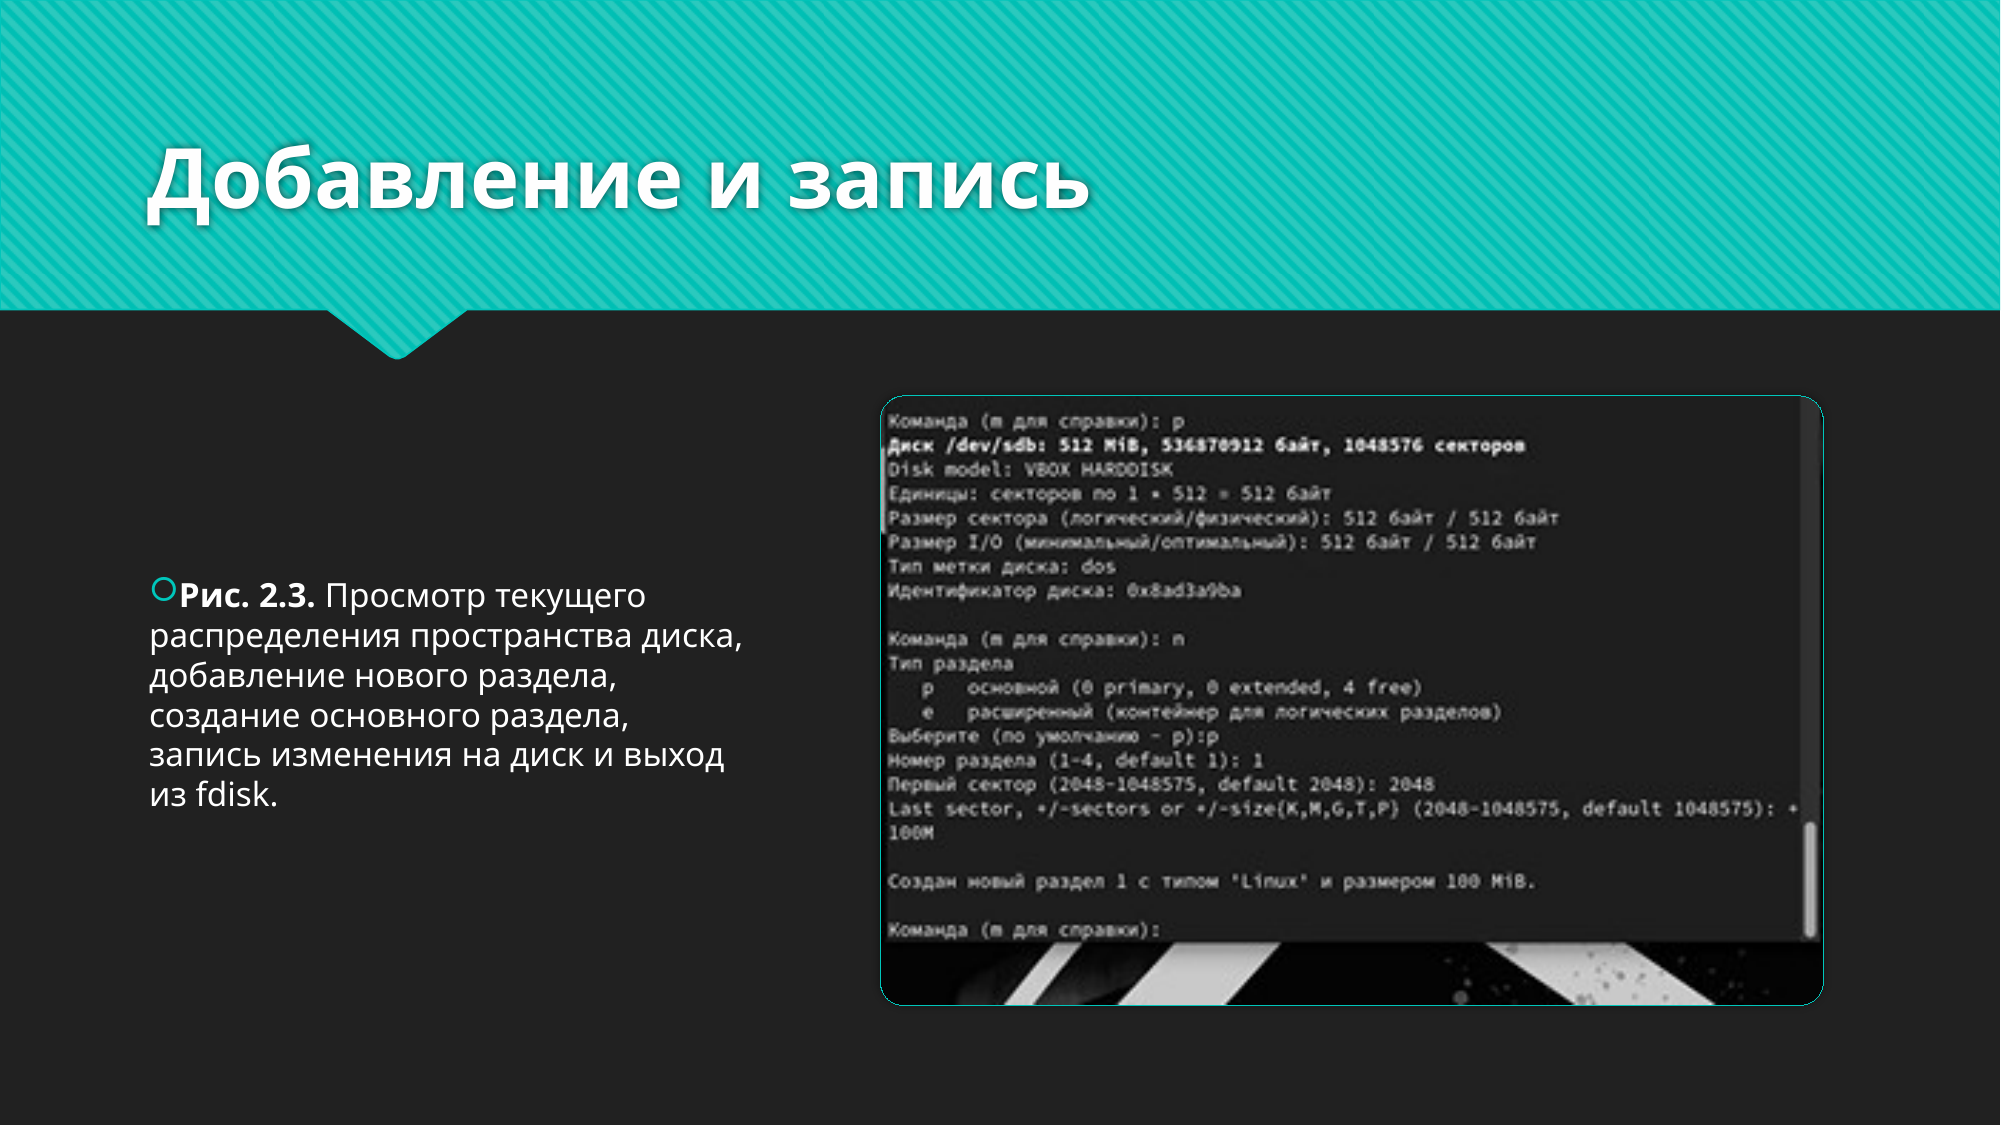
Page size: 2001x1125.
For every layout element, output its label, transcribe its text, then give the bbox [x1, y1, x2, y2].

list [880, 395, 1824, 1006]
text_box Рис. 2.3. Просмотр текущего распределения пространства диска, добавление нового раздела, создание основного раздела, запись изменения на диск и выход из fdisk. [134, 395, 764, 992]
title Добавление и запись [132, 73, 1868, 233]
